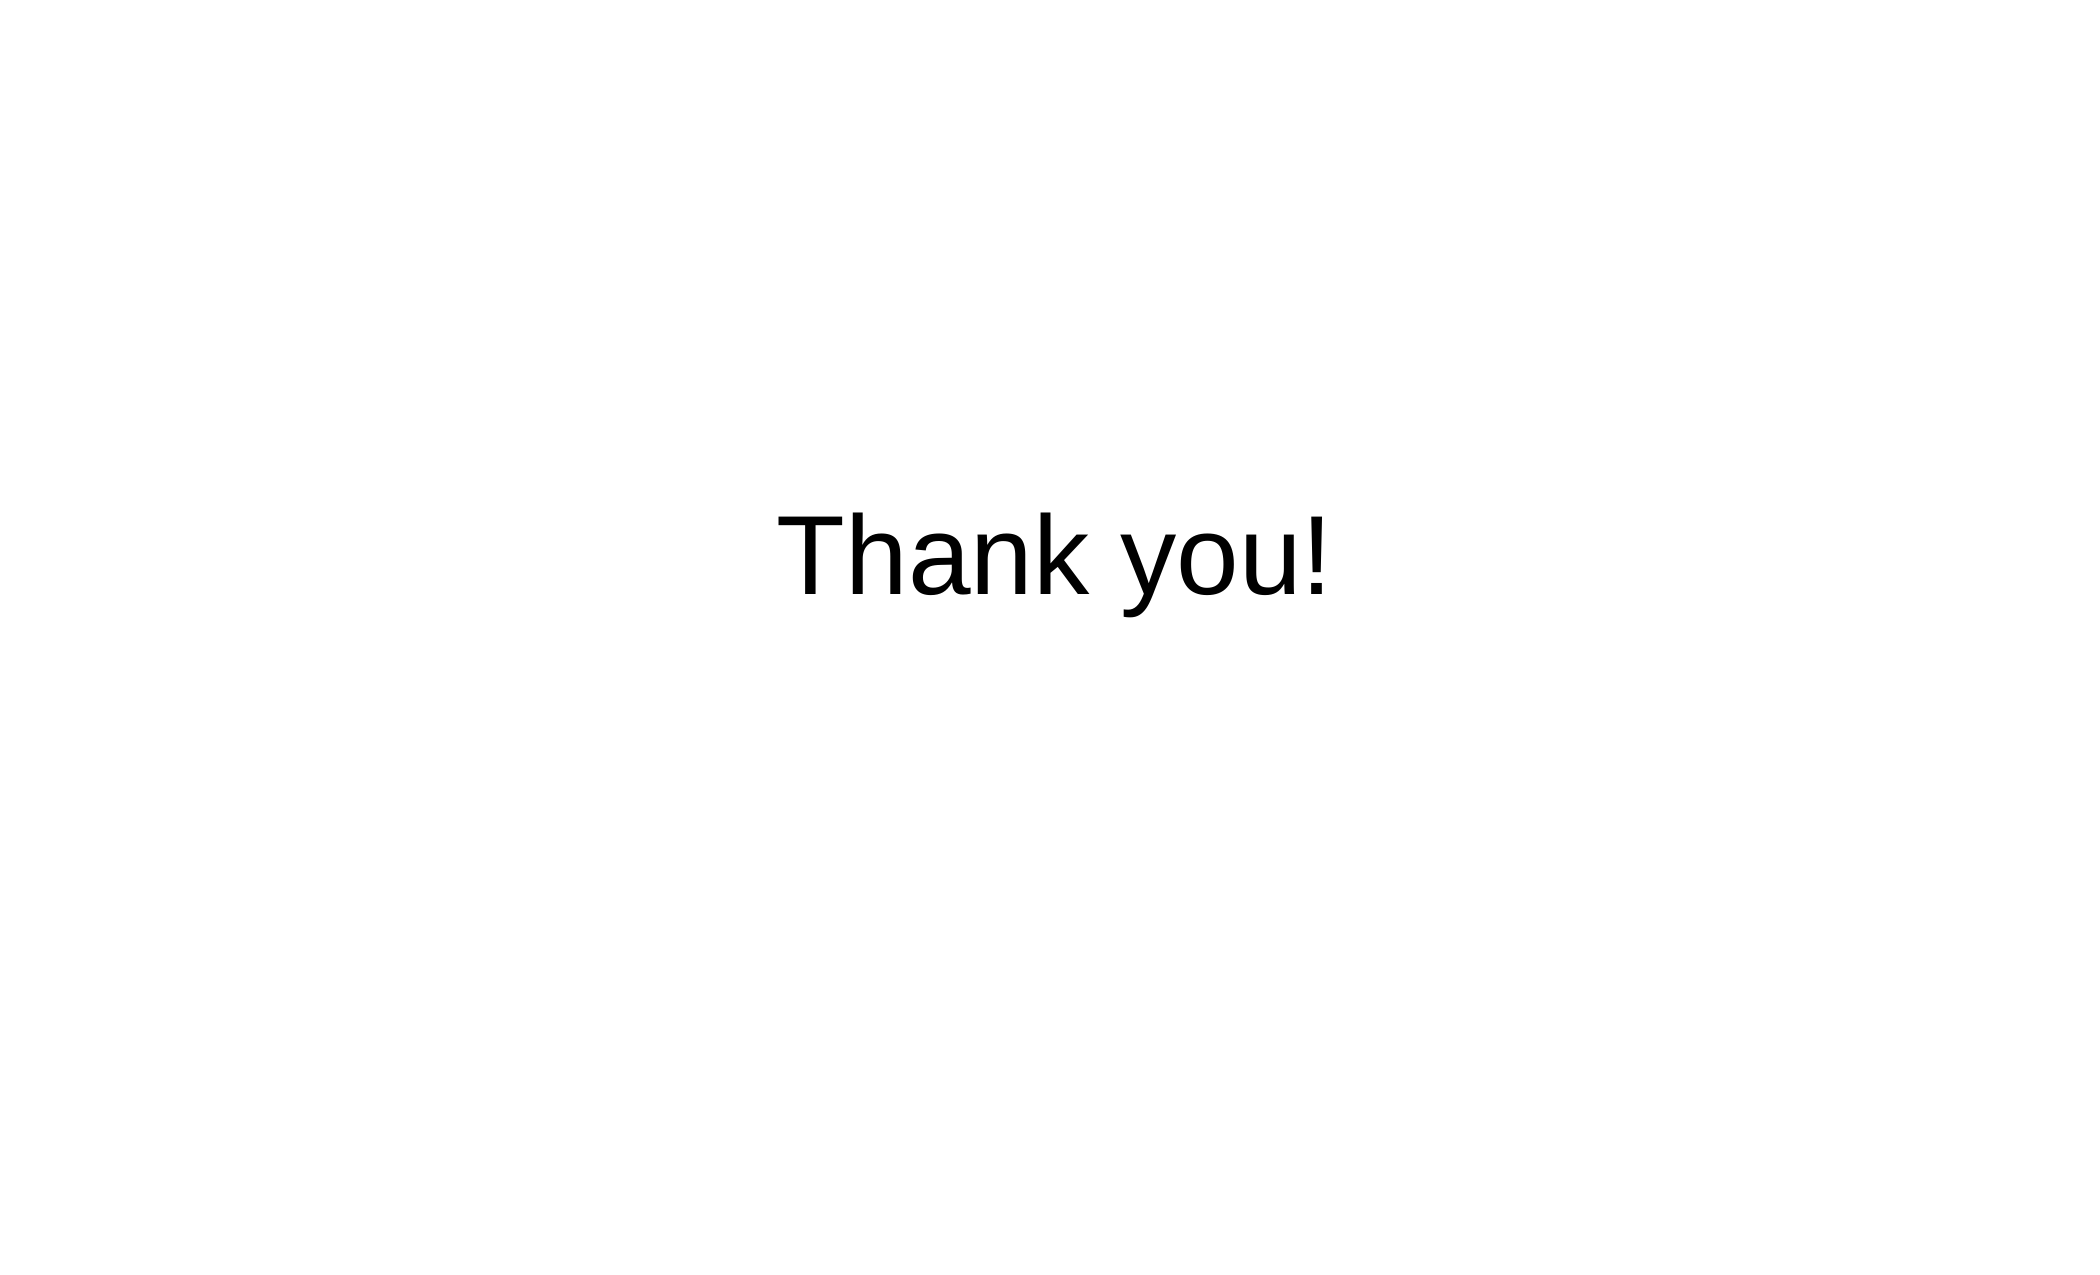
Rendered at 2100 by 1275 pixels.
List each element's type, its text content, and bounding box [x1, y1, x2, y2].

text_box Thank you! [162, 474, 1948, 638]
